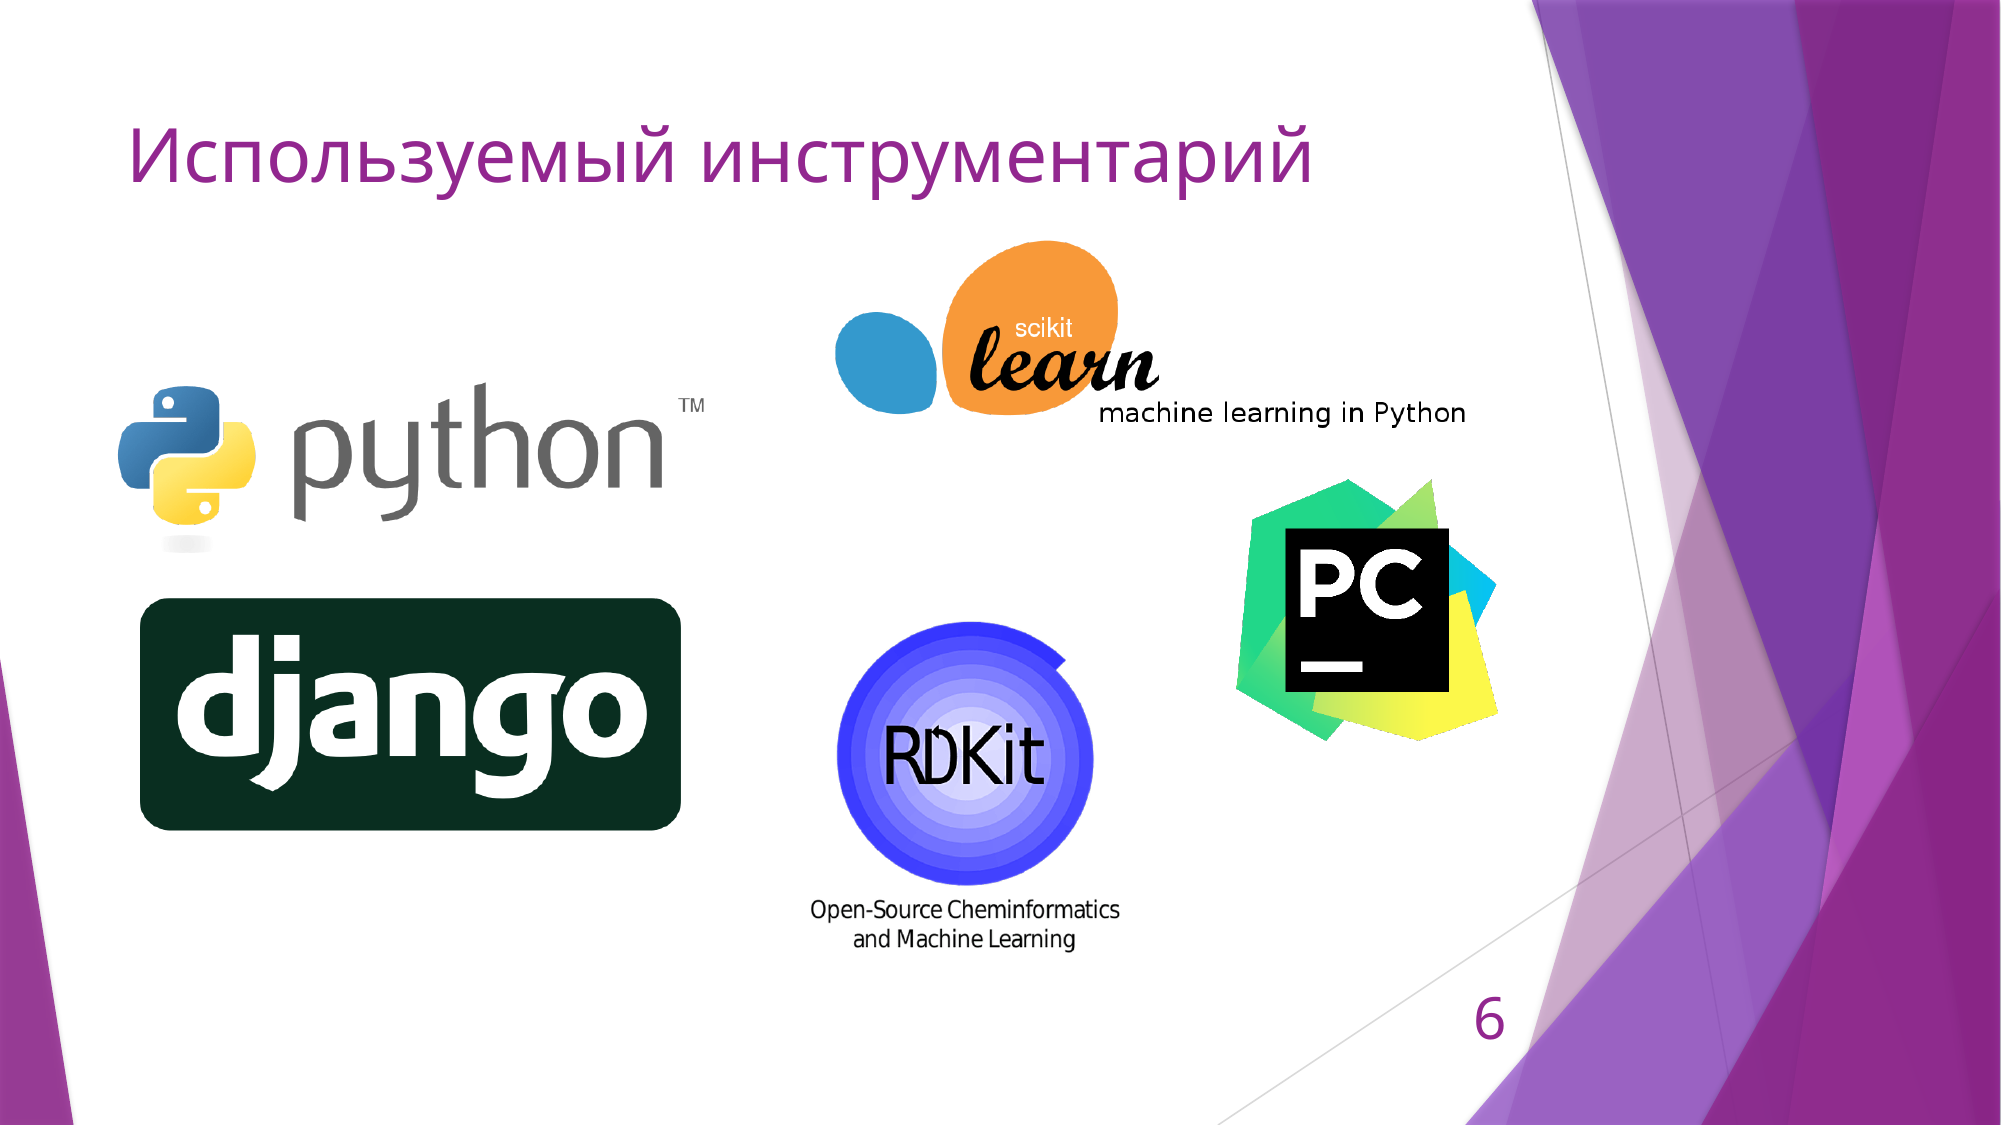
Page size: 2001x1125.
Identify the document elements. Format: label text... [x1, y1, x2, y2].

picture [117, 0, 1620, 957]
slide_number 6 [1409, 991, 1522, 1051]
title Используемый инструментарий [111, 99, 689, 317]
